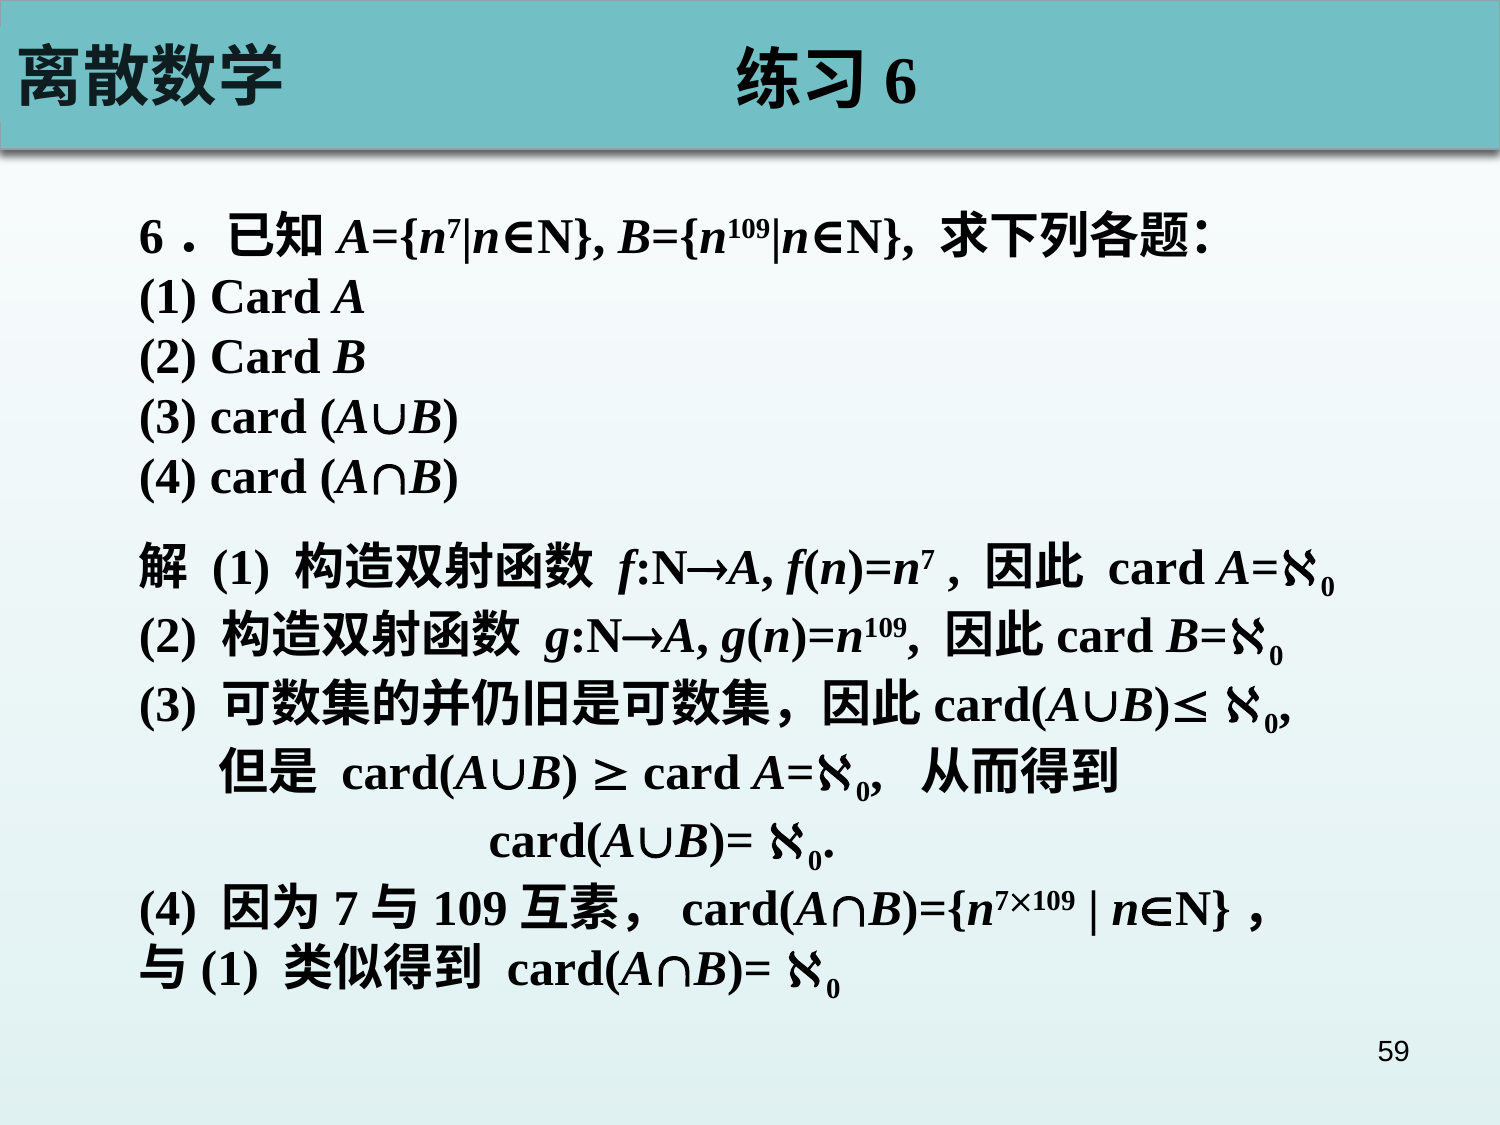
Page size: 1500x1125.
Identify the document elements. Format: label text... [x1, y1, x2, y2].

text_box 6．已知A={n7|n∈N}, B={n109|n∈N}, 求下列各题： (1) Card A (2) Card B (3) card (AB) (4) card (AB) [123, 196, 1412, 512]
text_box 练习6 [324, 42, 1329, 112]
text_box 解 (1) 构造双射函数 f:NA, f(n)=n7 , 因此 card A=0 (2) 构造双射函数 g:NA, g(n)=n109, 因此card B=0 (3) 可数集的并仍旧是可数集，因此card(AB) 0, 但是 card(AB)  card A=0, 从而得到 card(AB)= 0. (4) 因为7与109互素，card(AB)={n7109 | nN}， 与(1) 类似得到 card(AB)= 0 [123, 527, 1376, 1012]
slide_number 59 [1074, 1024, 1425, 1103]
